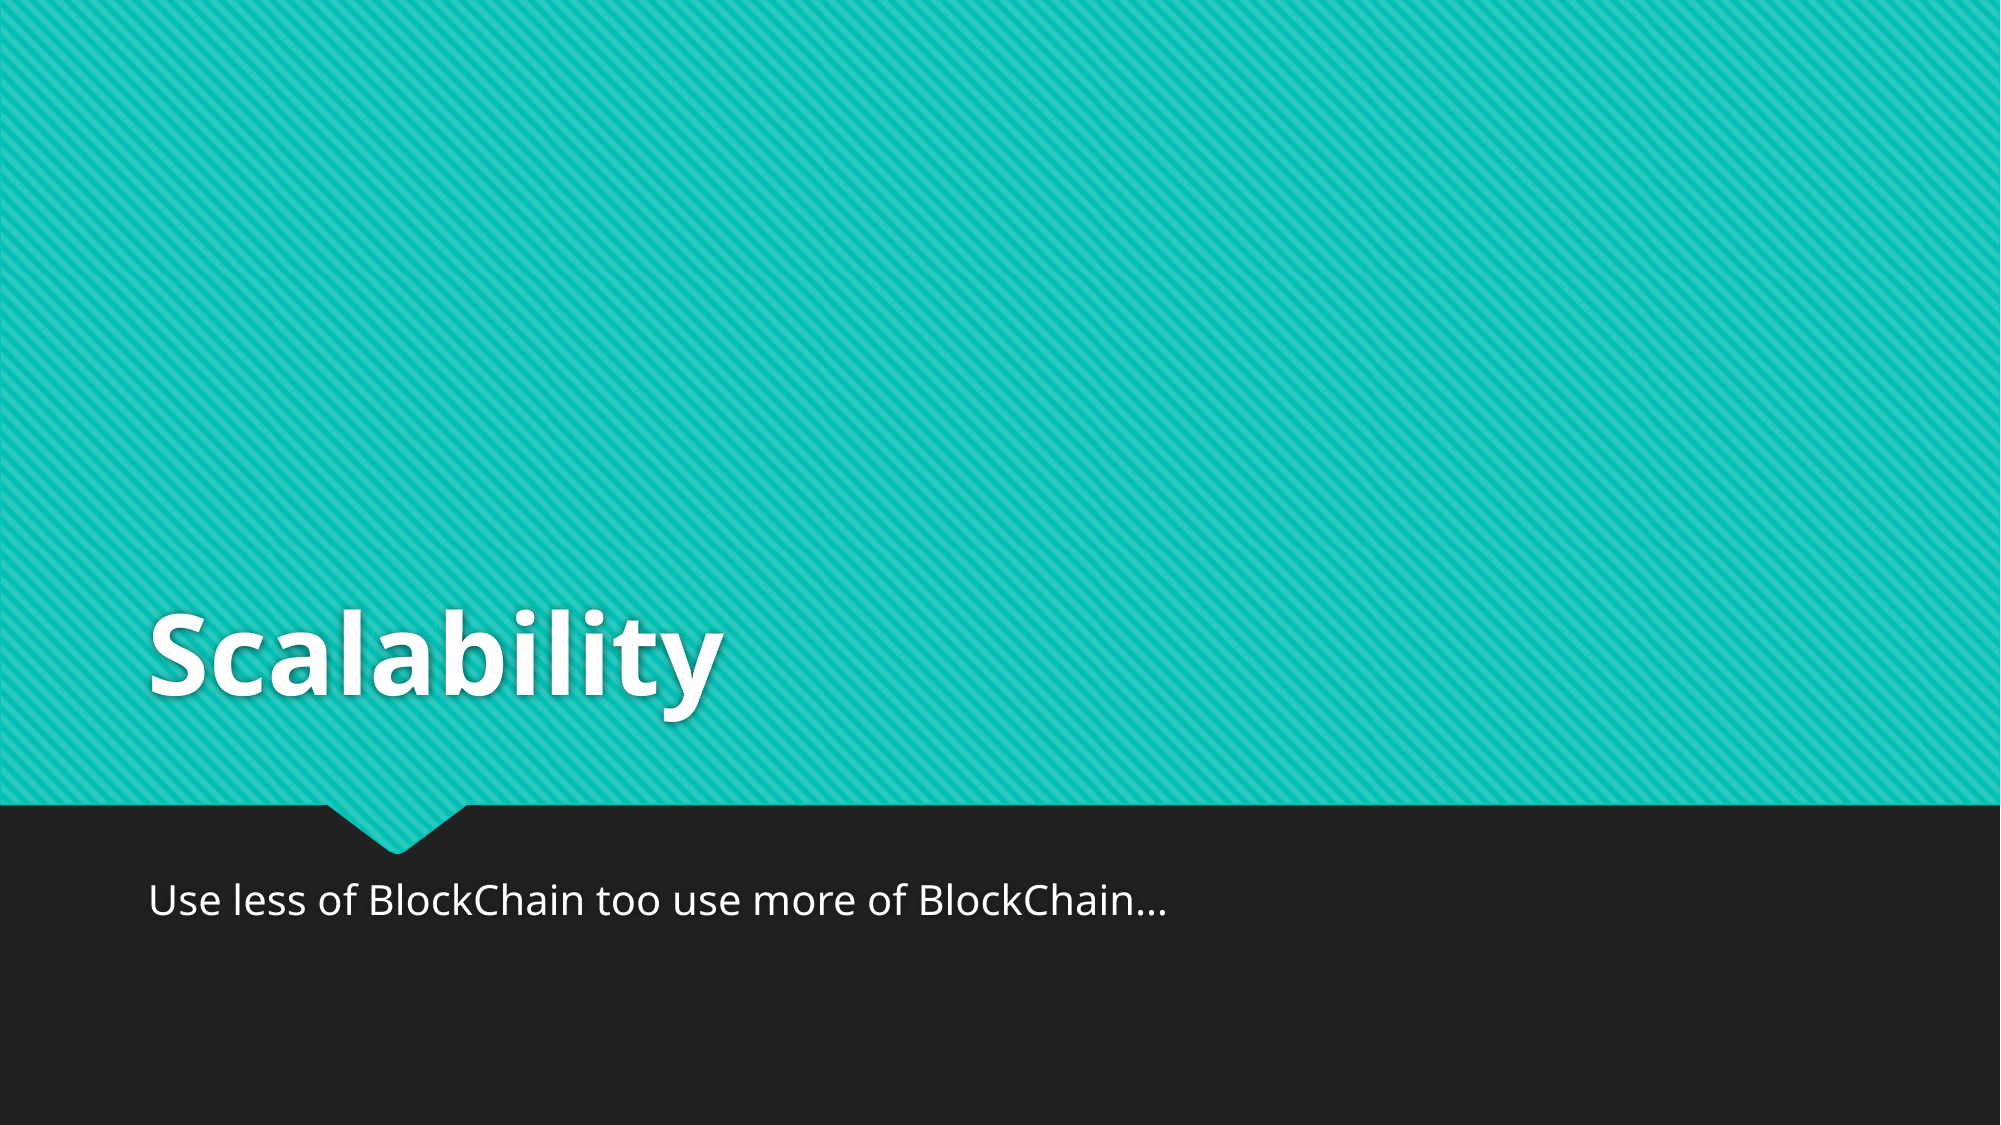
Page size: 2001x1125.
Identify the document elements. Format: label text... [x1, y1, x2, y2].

title Scalability [132, 237, 1868, 726]
subtitle Use less of BlockChain too use more of BlockChain… [132, 866, 1868, 938]
